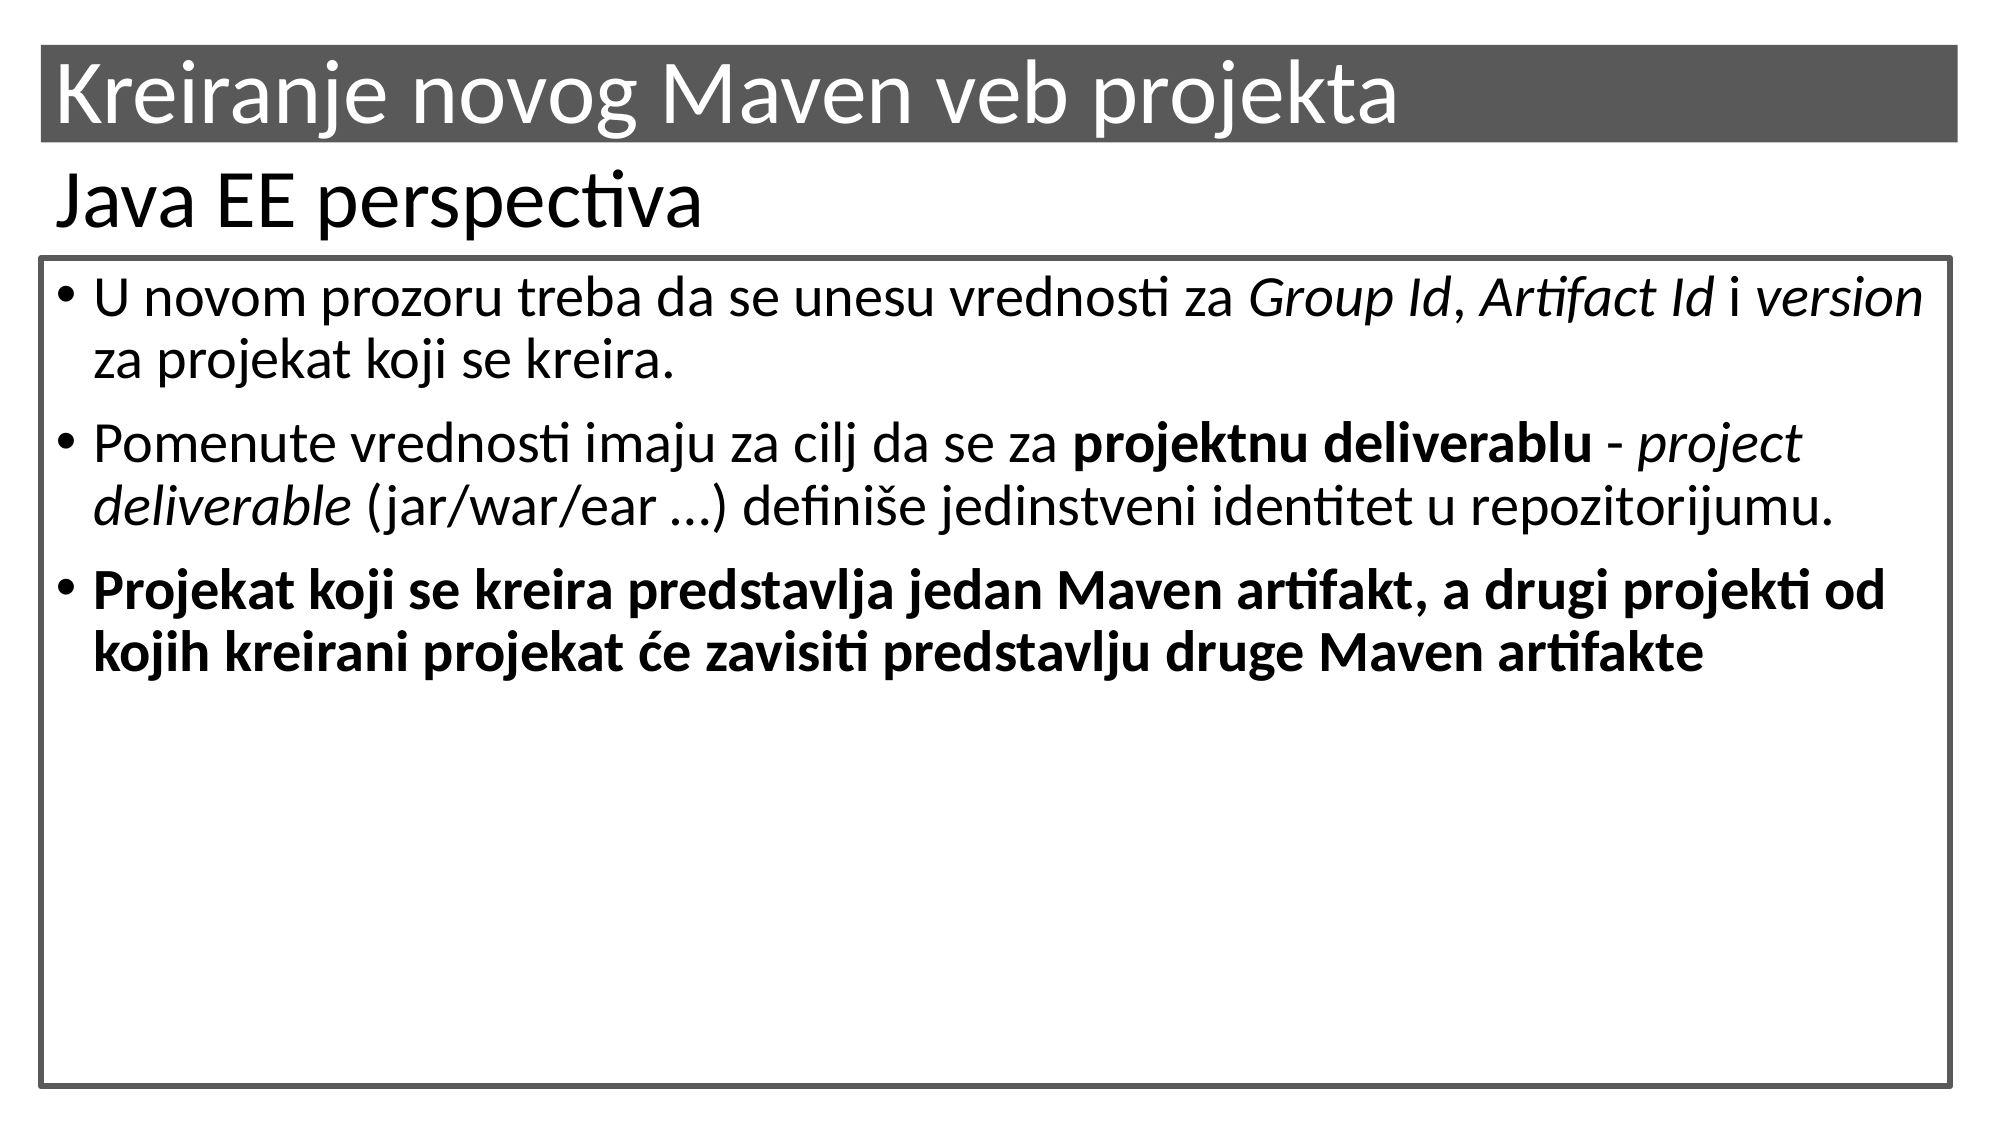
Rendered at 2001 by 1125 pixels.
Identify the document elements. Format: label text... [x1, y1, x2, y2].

text_box Java EE perspectiva [40, 157, 838, 244]
list U novom prozoru treba da se unesu vrednosti za Group Id, Artifact Id i version za projekat koji se kreira. Pomenute vrednosti imaju za cilj da se za projektnu deliverablu - project deliverable (jar/war/ear …) definiše jedinstveni identitet u repozitorijumu. Projekat koji se kreira predstavlja jedan Maven artifakt, a drugi projekti od kojih kreirani projekat će zavisiti predstavlju druge Maven artifakte [40, 258, 1950, 1087]
title Kreiranje novog Maven veb projekta [40, 44, 1958, 143]
